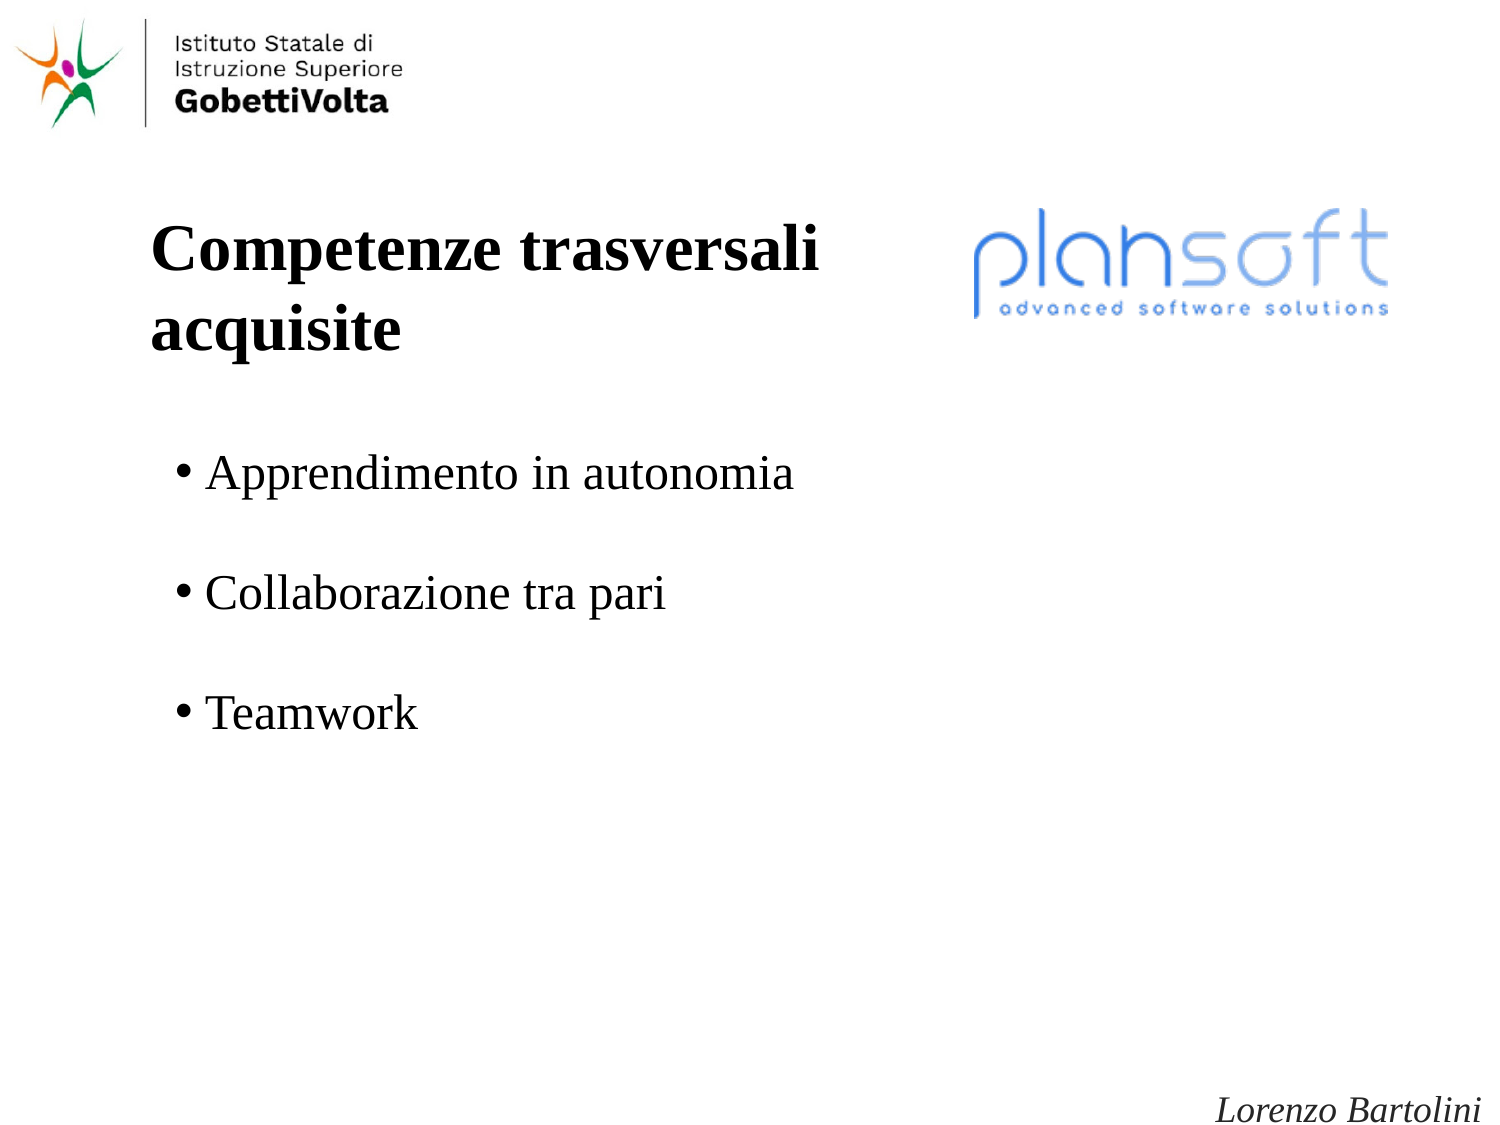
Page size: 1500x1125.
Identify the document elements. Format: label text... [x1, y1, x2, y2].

text_box Competenze trasversali acquisite [135, 196, 904, 371]
picture [974, 207, 1389, 319]
text_box Apprendimento in autonomia Collaborazione tra pari Teamwork [160, 432, 810, 808]
text_box Lorenzo Bartolini [1200, 987, 1500, 1125]
picture [0, 0, 420, 142]
